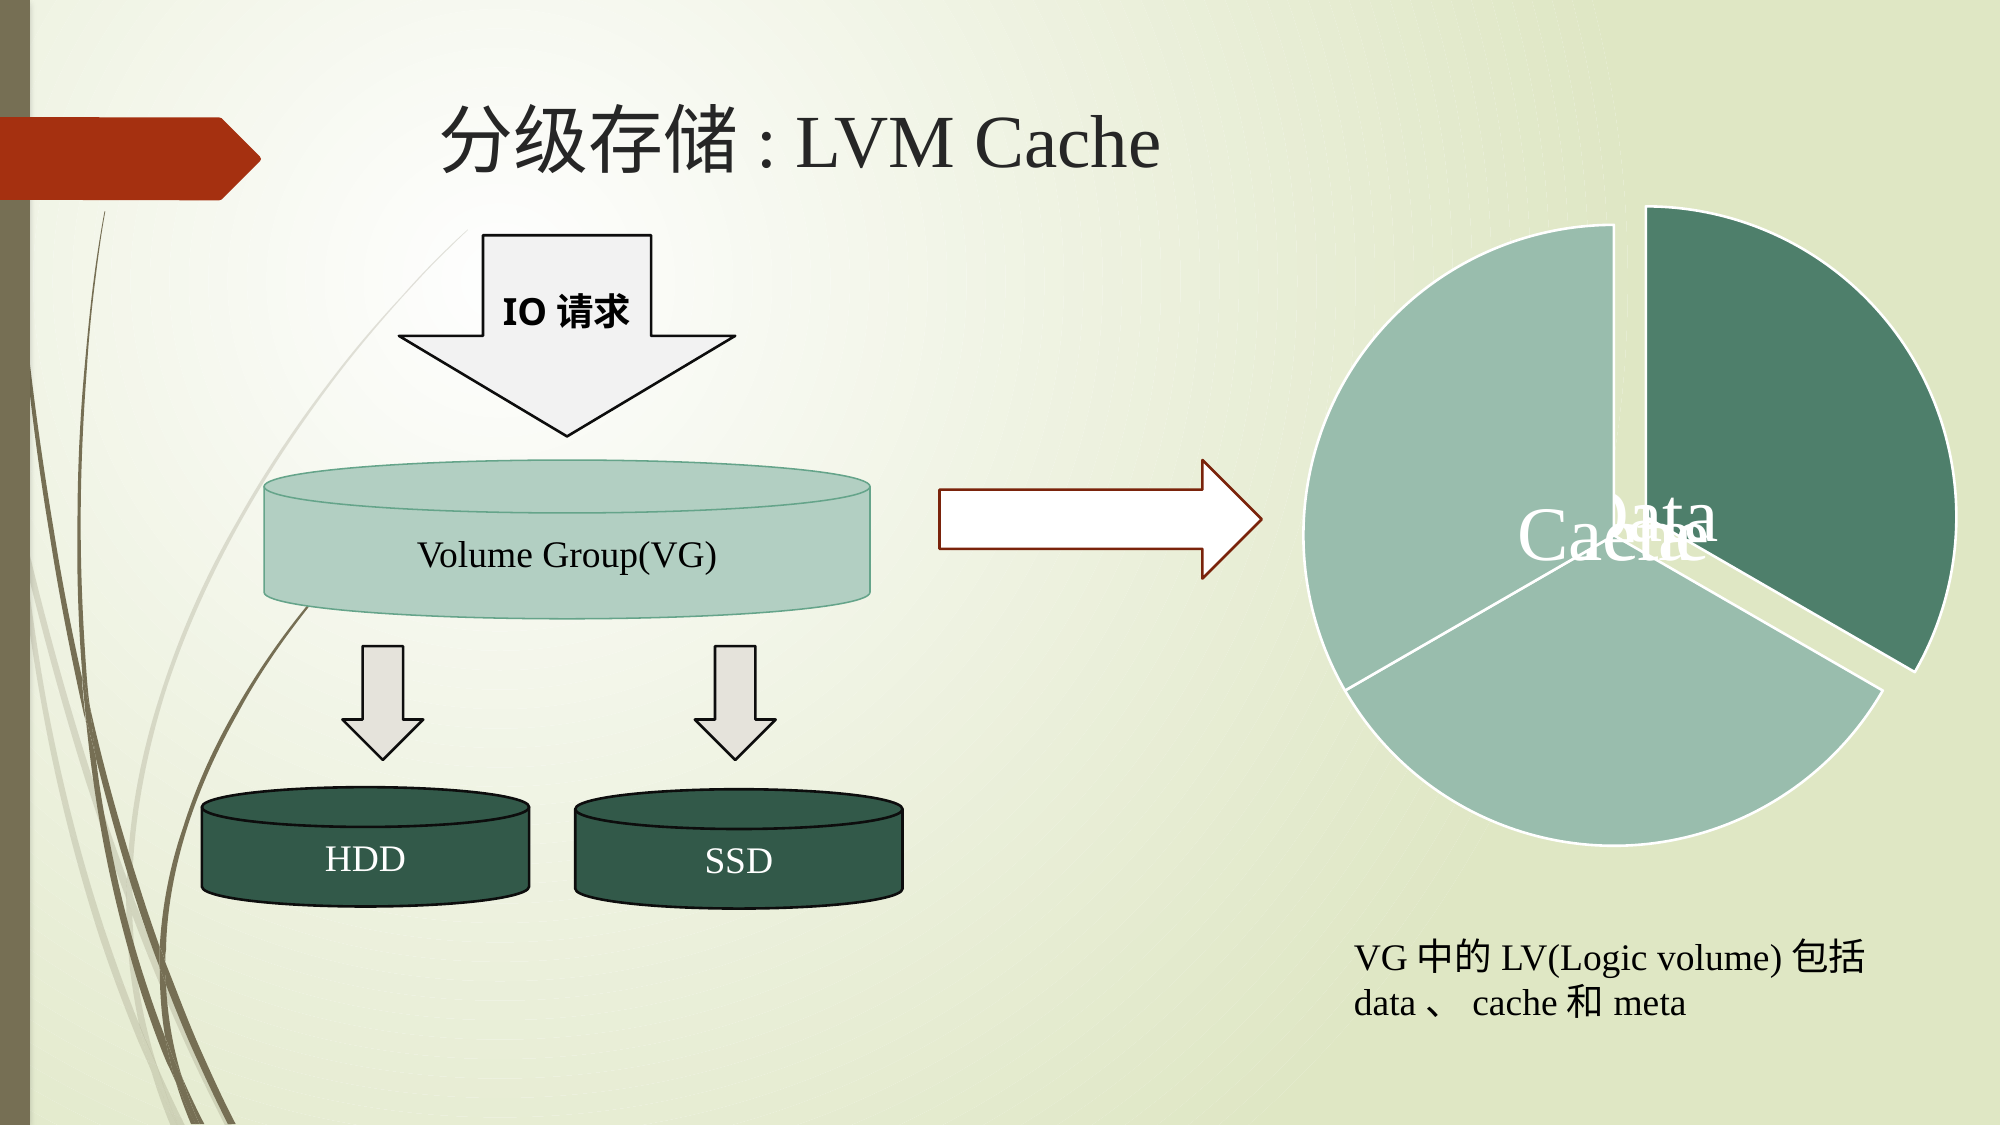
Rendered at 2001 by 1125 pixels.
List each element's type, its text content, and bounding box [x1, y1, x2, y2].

text_box IO请求 [397, 233, 737, 438]
text_box [938, 488, 1172, 551]
title 分级存储: LVM Cache [423, 85, 1886, 296]
text_box [341, 644, 425, 761]
text_box [693, 644, 777, 761]
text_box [1177, 156, 2000, 897]
text_box SSD [573, 787, 904, 910]
text_box Volume Group(VG) [263, 459, 871, 620]
text_box HDD [200, 785, 531, 908]
text_box VG中的LV(Logic volume)包括data、cache和meta [1339, 925, 1950, 1031]
